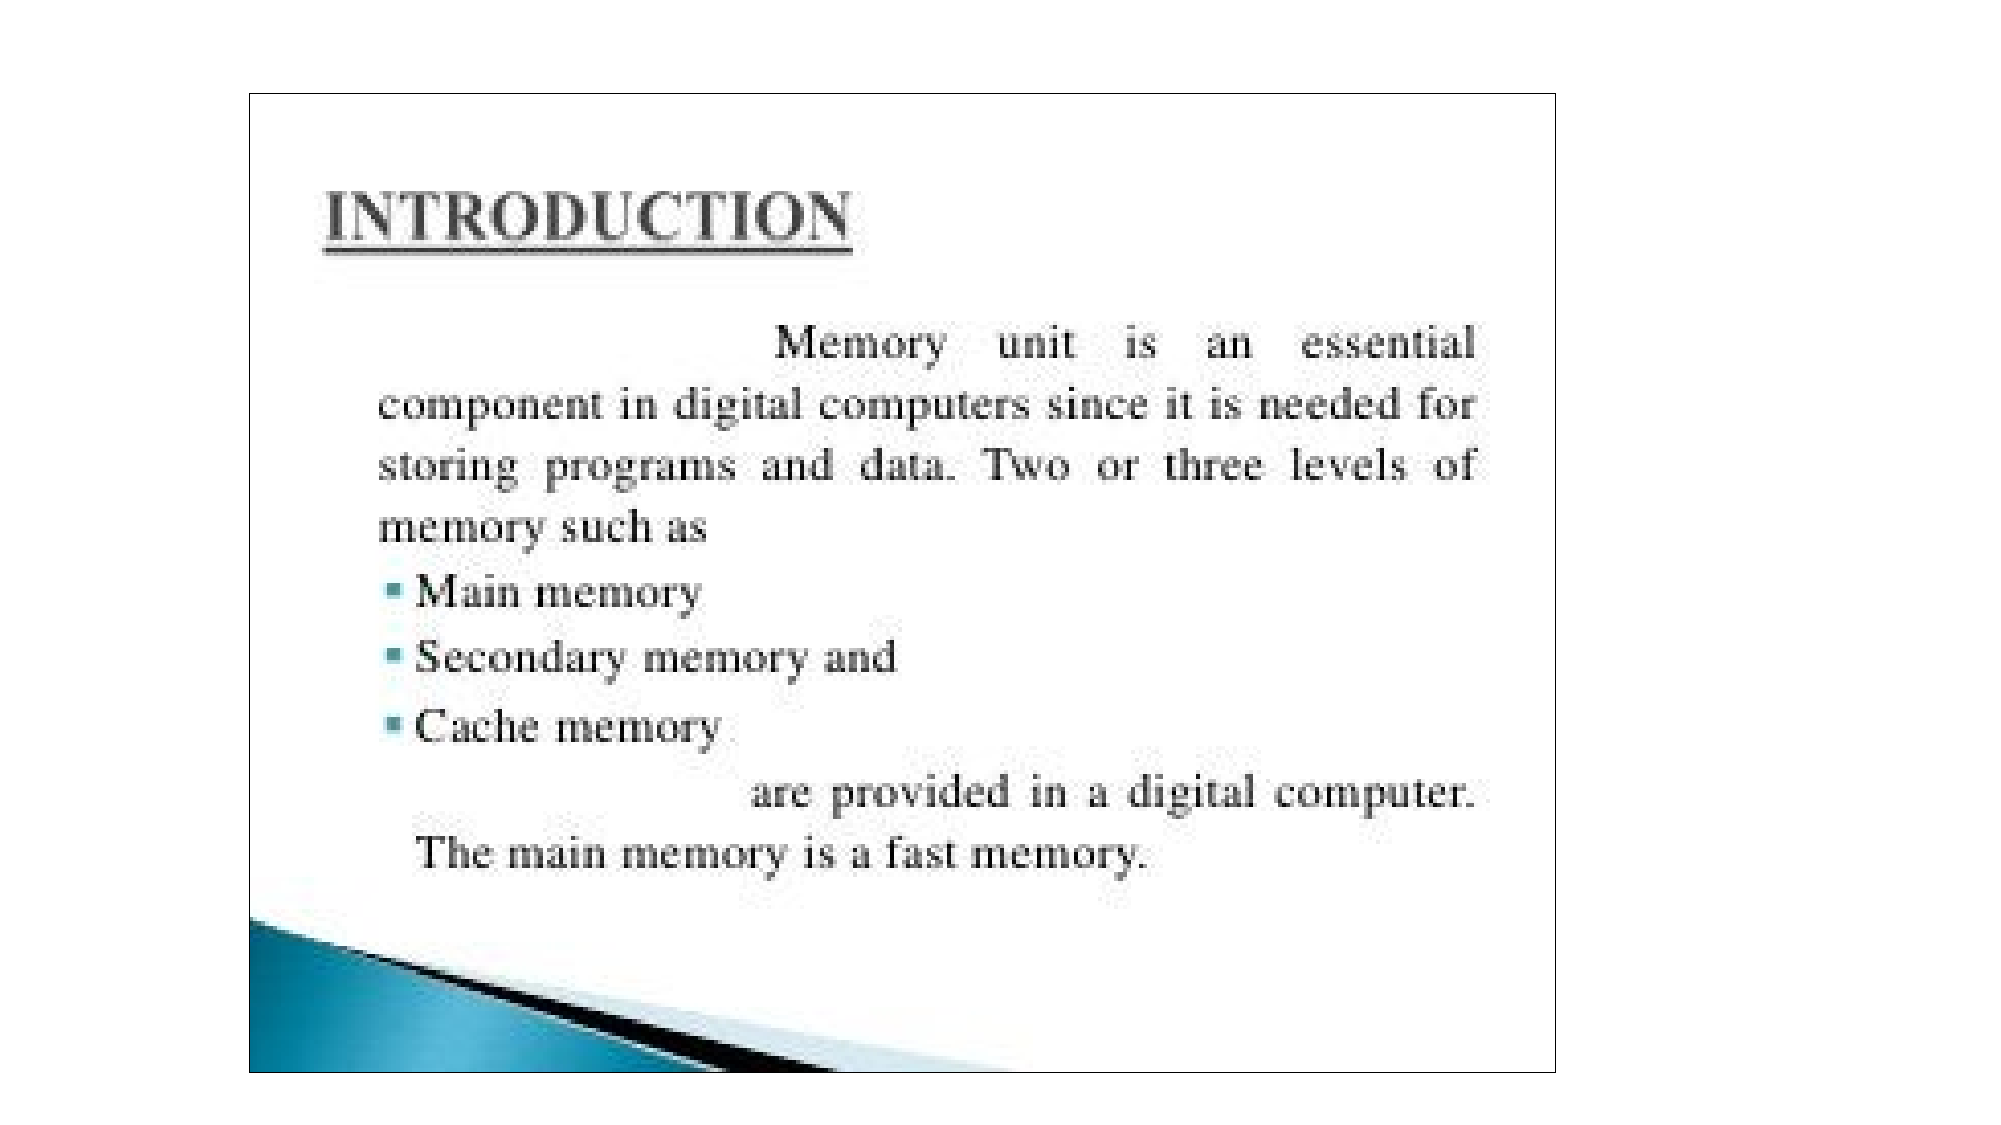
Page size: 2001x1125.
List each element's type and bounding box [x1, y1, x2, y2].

list [249, 93, 1556, 1073]
